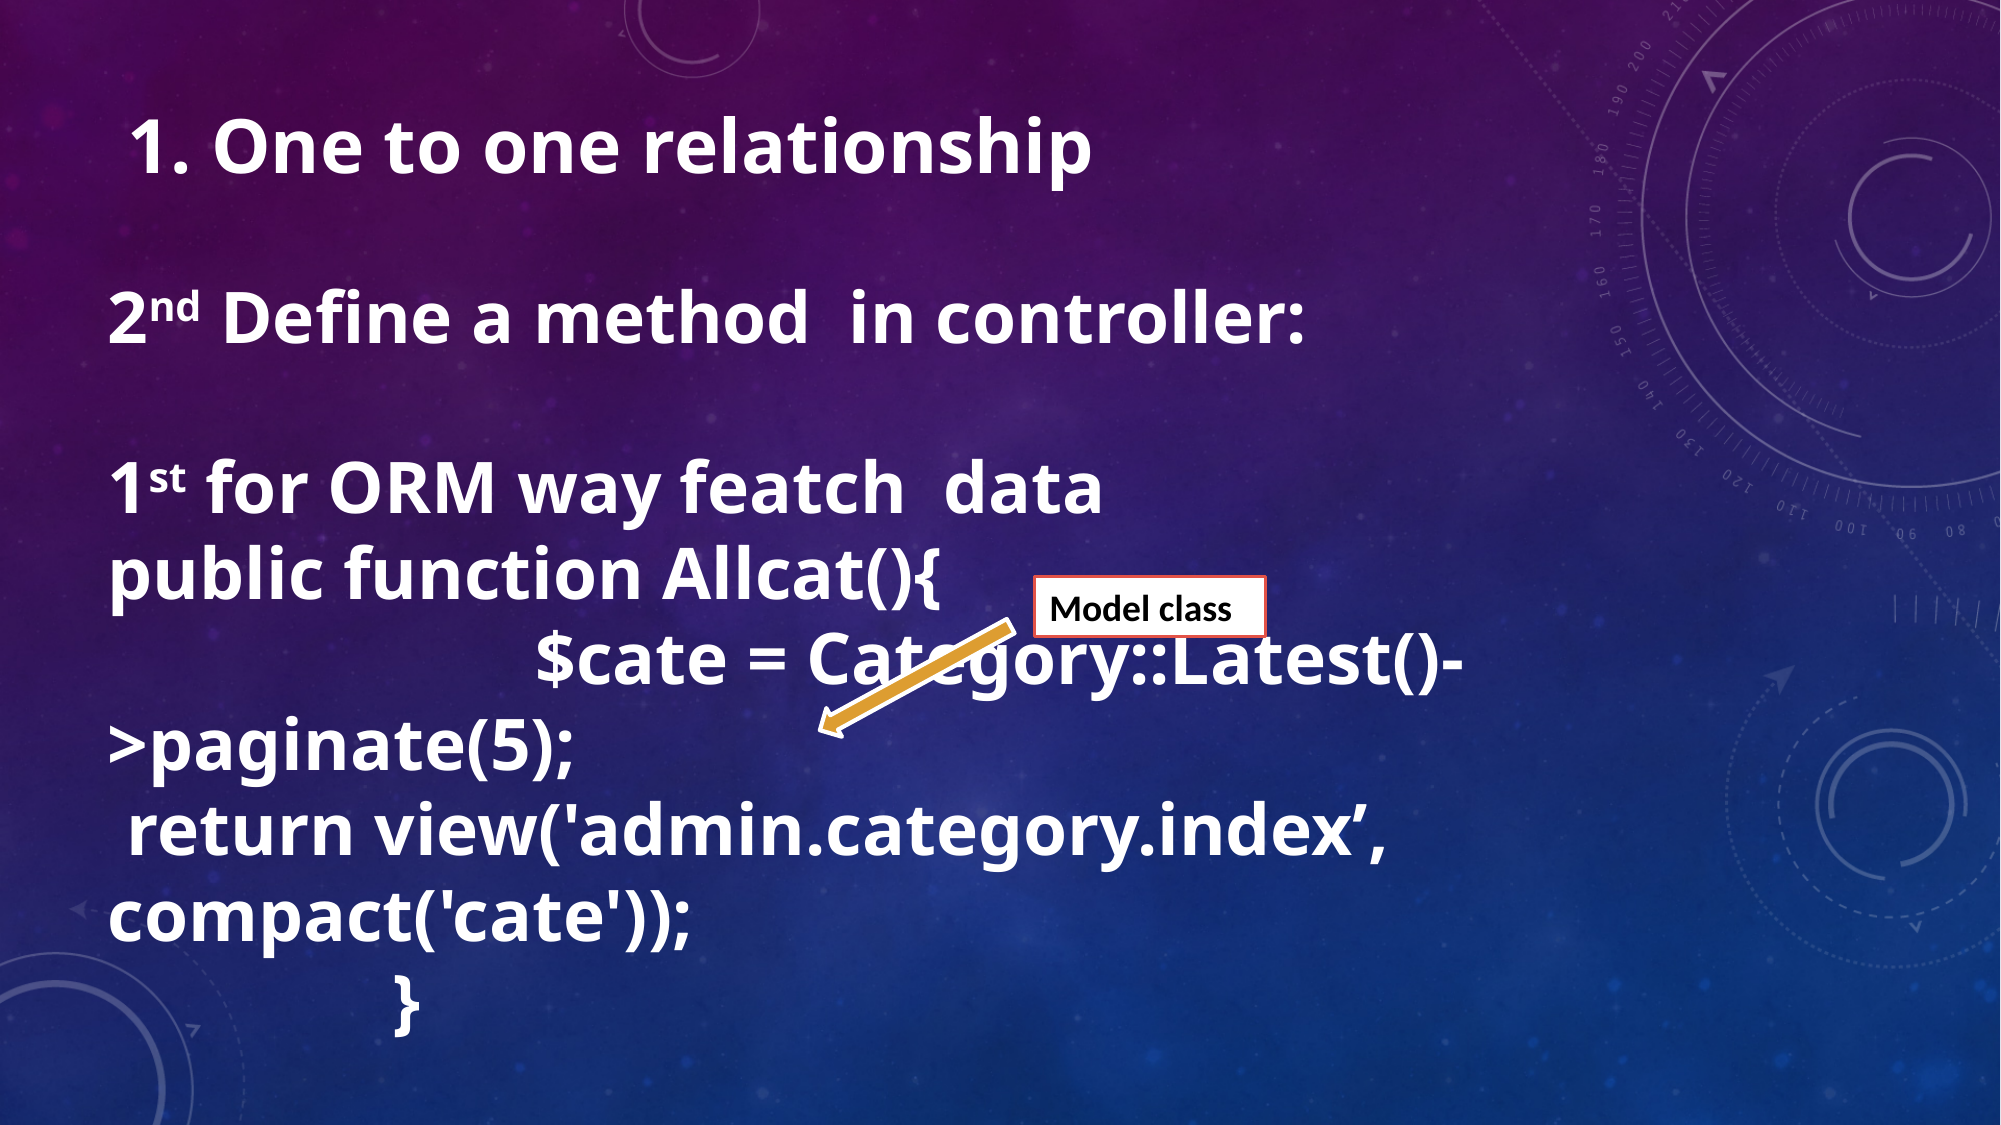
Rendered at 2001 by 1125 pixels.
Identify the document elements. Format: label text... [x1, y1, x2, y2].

title 1. One to one relationship [112, 23, 1775, 262]
picture [0, 0, 2001, 1125]
text_box 2nd Define a method in controller: 1st for ORM way featch data public function Allcat(){ $cate = Category::Latest()->paginate(5); return view('admin.category.index’, compact('cate')); } [92, 262, 1822, 1050]
text_box Model class [1033, 575, 1267, 638]
text_box [817, 616, 1017, 739]
